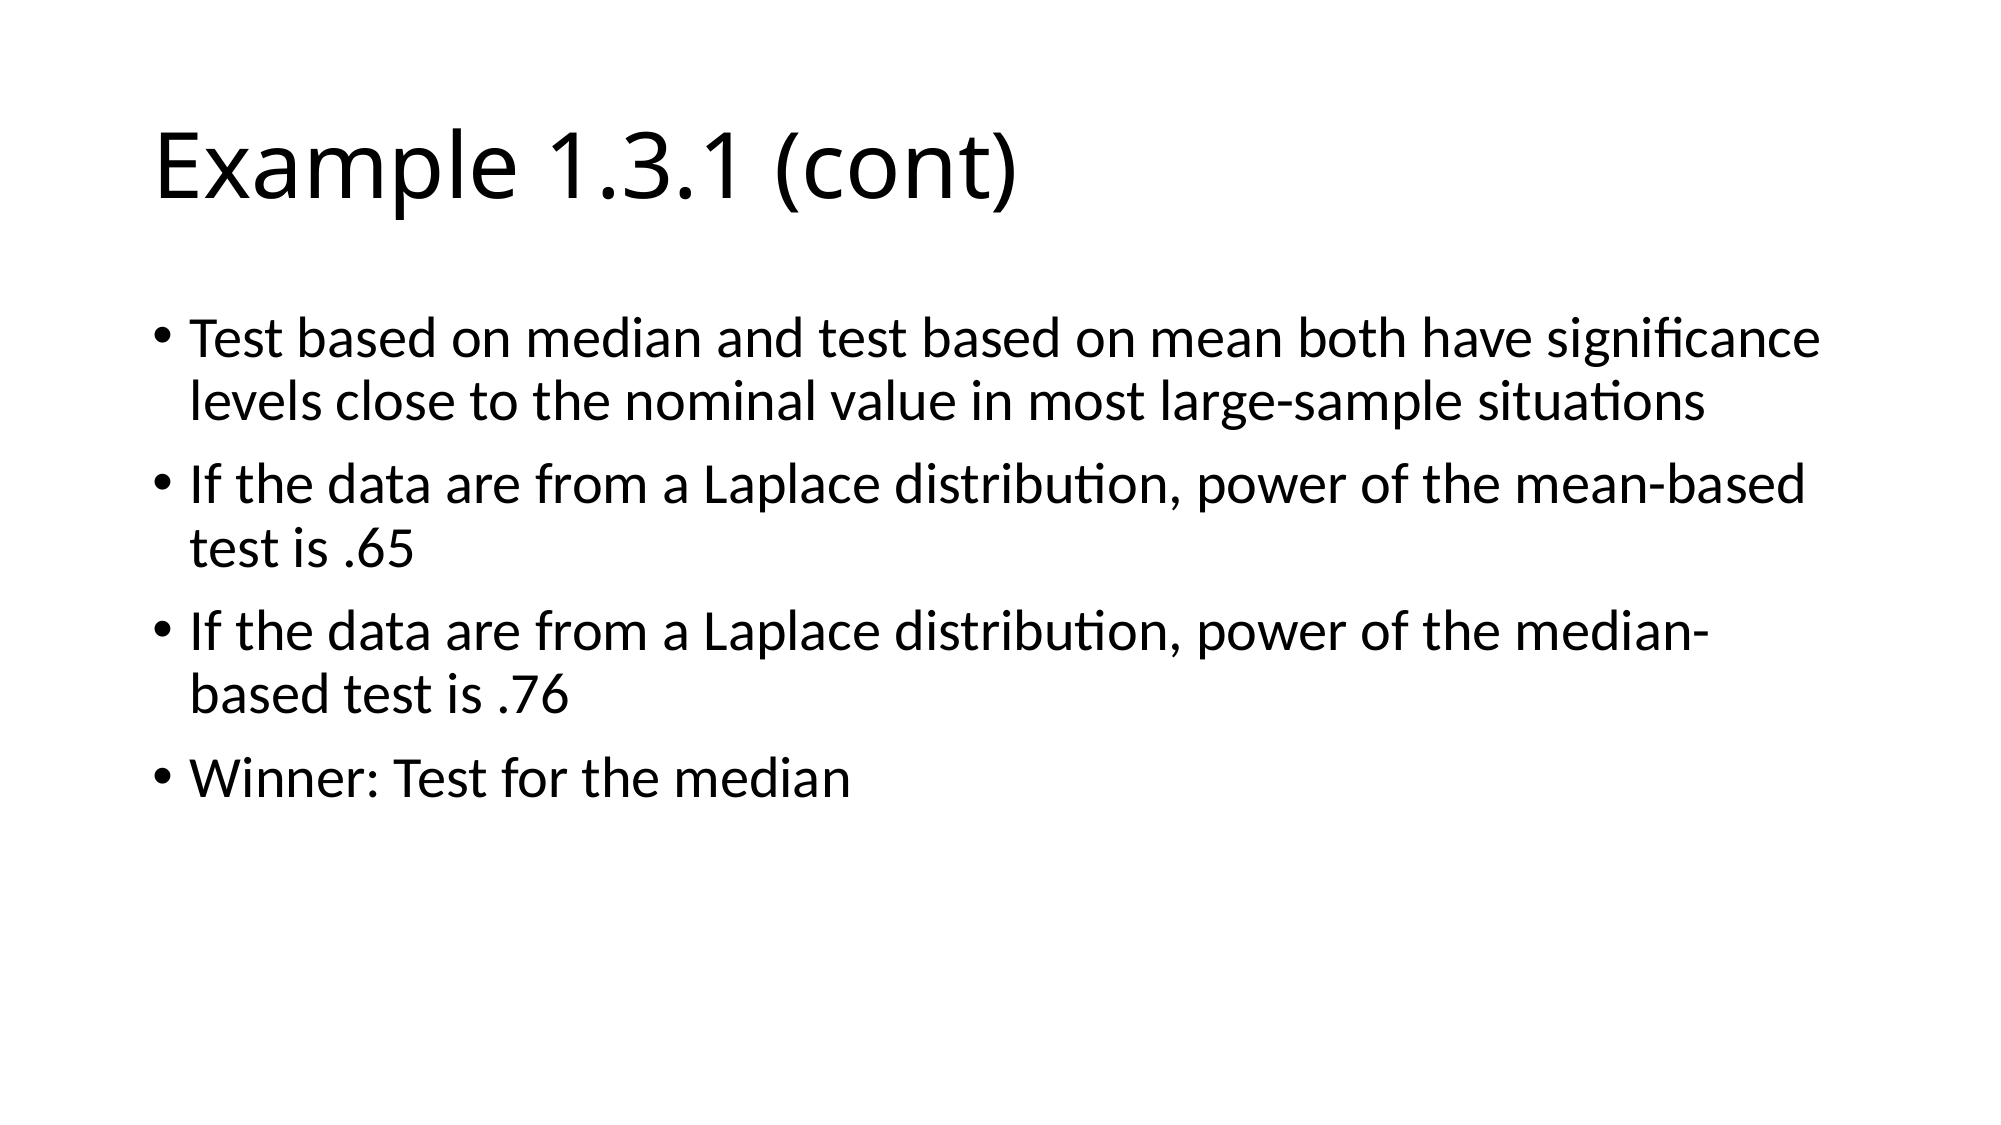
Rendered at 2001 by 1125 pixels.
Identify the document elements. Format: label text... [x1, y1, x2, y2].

list Test based on median and test based on mean both have significance levels close to the nominal value in most large-sample situations If the data are from a Laplace distribution, power of the mean-based test is .65 If the data are from a Laplace distribution, power of the median-based test is .76 Winner: Test for the median [137, 299, 1863, 1014]
title Example 1.3.1 (cont) [137, 59, 1863, 278]
